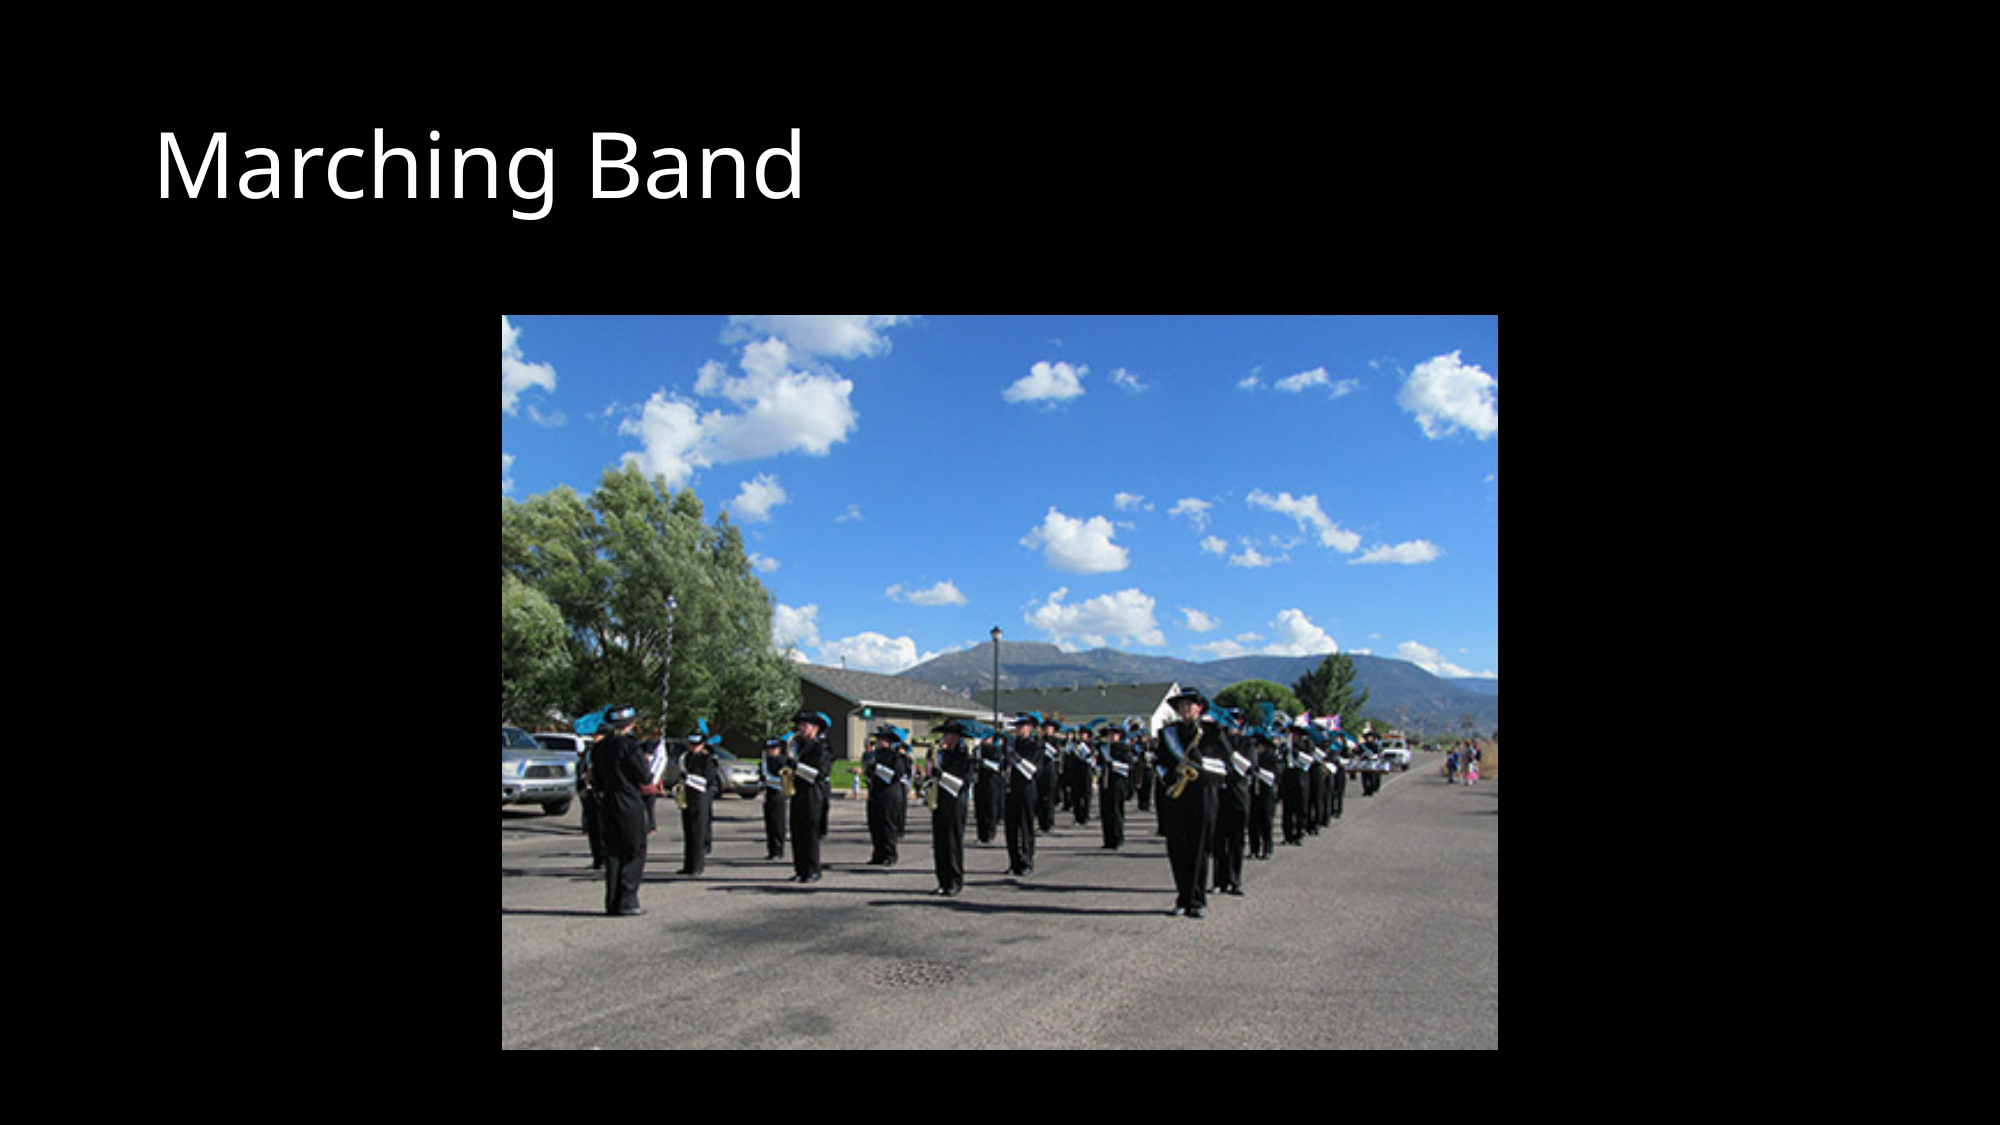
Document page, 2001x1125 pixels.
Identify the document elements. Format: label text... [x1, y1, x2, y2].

picture [501, 314, 1498, 1050]
title Marching Band [137, 59, 1863, 278]
